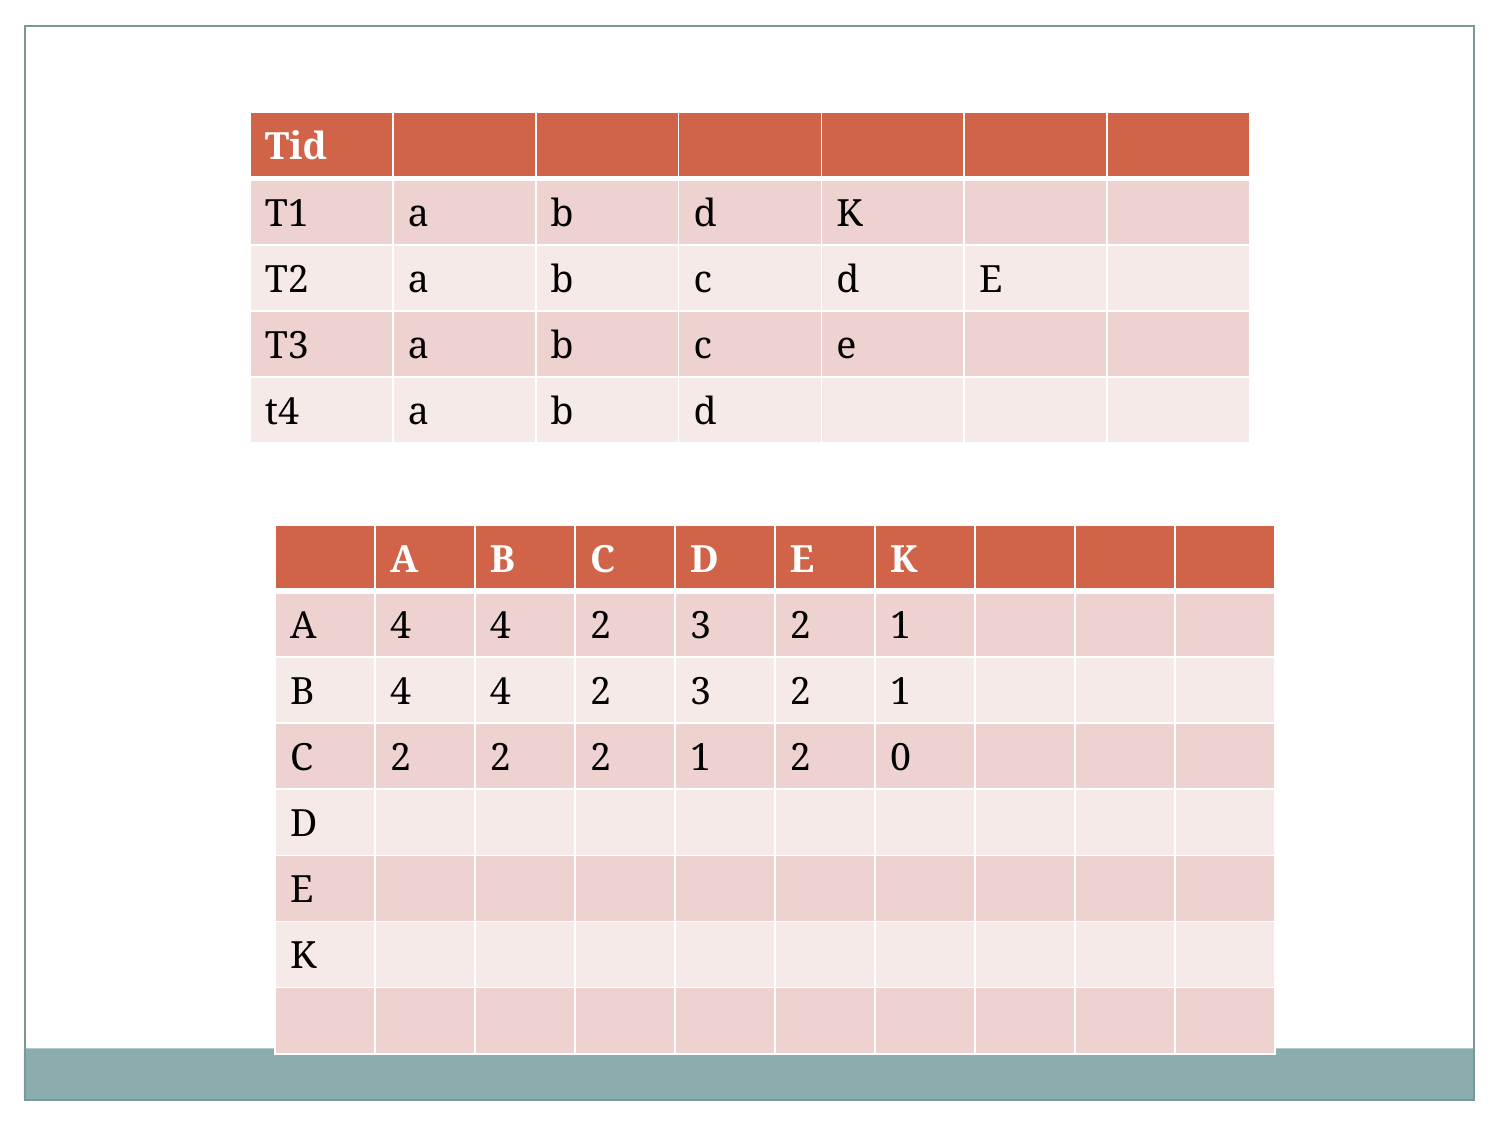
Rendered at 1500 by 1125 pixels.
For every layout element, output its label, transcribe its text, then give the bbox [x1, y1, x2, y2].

table_header [1076, 526, 1174, 588]
table_cell [1076, 790, 1174, 855]
table_cell 2 [776, 724, 874, 788]
table_cell [876, 922, 974, 987]
table_header [537, 113, 678, 176]
table_cell t4 [251, 378, 392, 442]
table_cell a [394, 246, 535, 310]
table_cell [876, 856, 974, 921]
table_cell [1176, 724, 1274, 788]
table_header C [576, 526, 674, 588]
table_cell b [537, 312, 678, 376]
table_header [276, 526, 374, 588]
table_cell 4 [476, 594, 574, 656]
table_cell 3 [676, 658, 774, 722]
table_cell [576, 790, 674, 855]
table_cell [1108, 312, 1249, 376]
table_cell [822, 378, 963, 442]
table_cell 0 [876, 724, 974, 788]
table_cell [376, 790, 474, 855]
table_cell K [276, 922, 374, 987]
table_cell C [276, 724, 374, 788]
table_cell [976, 922, 1074, 987]
table_cell e [822, 312, 963, 376]
table_cell [476, 922, 574, 987]
table_cell b [537, 246, 678, 310]
table_cell [1076, 658, 1174, 722]
table_cell [976, 856, 1074, 921]
table_header [965, 113, 1106, 176]
table_cell [676, 922, 774, 987]
table_cell 4 [476, 658, 574, 722]
table_cell A [276, 594, 374, 656]
table_cell [576, 988, 674, 1053]
table_cell [976, 724, 1074, 788]
table_cell T1 [251, 181, 392, 244]
table_cell 2 [576, 594, 674, 656]
table_cell 1 [676, 724, 774, 788]
table_cell [576, 922, 674, 987]
table_cell d [679, 378, 821, 442]
table_cell [476, 988, 574, 1053]
table_cell [965, 378, 1106, 442]
table_cell [376, 922, 474, 987]
table_cell a [394, 378, 535, 442]
table_header D [676, 526, 774, 588]
table_cell [476, 790, 574, 855]
table_cell [776, 988, 874, 1053]
table_cell 4 [376, 594, 474, 656]
table_cell K [822, 181, 963, 244]
table_cell 2 [776, 658, 874, 722]
table_cell [476, 856, 574, 921]
table_cell T2 [251, 246, 392, 310]
table_cell [676, 790, 774, 855]
table_cell [1176, 594, 1274, 656]
table_cell [1076, 856, 1174, 921]
table_cell [1076, 988, 1174, 1053]
table_cell [676, 856, 774, 921]
table_cell [1176, 790, 1274, 855]
table_cell [976, 594, 1074, 656]
table_cell 2 [476, 724, 574, 788]
table_header [822, 113, 963, 176]
table_cell [876, 988, 974, 1053]
table_header B [476, 526, 574, 588]
table_cell B [276, 658, 374, 722]
table_cell E [965, 246, 1106, 310]
table_cell 2 [376, 724, 474, 788]
table_cell [965, 312, 1106, 376]
table_cell D [276, 790, 374, 855]
table_cell c [679, 246, 821, 310]
table_cell [1108, 378, 1249, 442]
table_cell [965, 181, 1106, 244]
table_cell [376, 856, 474, 921]
table_cell 2 [576, 658, 674, 722]
table_cell [776, 790, 874, 855]
table_cell 2 [776, 594, 874, 656]
table_cell b [537, 378, 678, 442]
table_cell c [679, 312, 821, 376]
table_cell 1 [876, 658, 974, 722]
table_cell 3 [676, 594, 774, 656]
table_header E [776, 526, 874, 588]
table_cell [1176, 856, 1274, 921]
table_cell [1108, 246, 1249, 310]
table_header K [876, 526, 974, 588]
table_cell [976, 988, 1074, 1053]
table_cell b [537, 181, 678, 244]
table_cell 4 [376, 658, 474, 722]
table_cell a [394, 312, 535, 376]
table_cell [1176, 922, 1274, 987]
table_cell 2 [576, 724, 674, 788]
table_cell [376, 988, 474, 1053]
table_cell T3 [251, 312, 392, 376]
table_cell [776, 922, 874, 987]
table_header [1176, 526, 1274, 588]
table_cell [1108, 181, 1249, 244]
table_cell [976, 790, 1074, 855]
table_cell [1176, 658, 1274, 722]
table_header [679, 113, 821, 176]
table_header A [376, 526, 474, 588]
table_cell [676, 988, 774, 1053]
table_cell [876, 790, 974, 855]
table_cell [776, 856, 874, 921]
table_cell [1076, 724, 1174, 788]
table_cell 1 [876, 594, 974, 656]
table_header [394, 113, 535, 176]
table_header [1108, 113, 1249, 176]
table_cell [976, 658, 1074, 722]
table_cell [1076, 922, 1174, 987]
table_header [976, 526, 1074, 588]
table_cell [1176, 988, 1274, 1053]
table_cell [576, 856, 674, 921]
table_cell E [276, 856, 374, 921]
table_cell [1076, 594, 1174, 656]
table_cell d [822, 246, 963, 310]
table_cell d [679, 181, 821, 244]
table_header Tid [251, 113, 392, 176]
table_cell [276, 988, 374, 1053]
table_cell a [394, 181, 535, 244]
